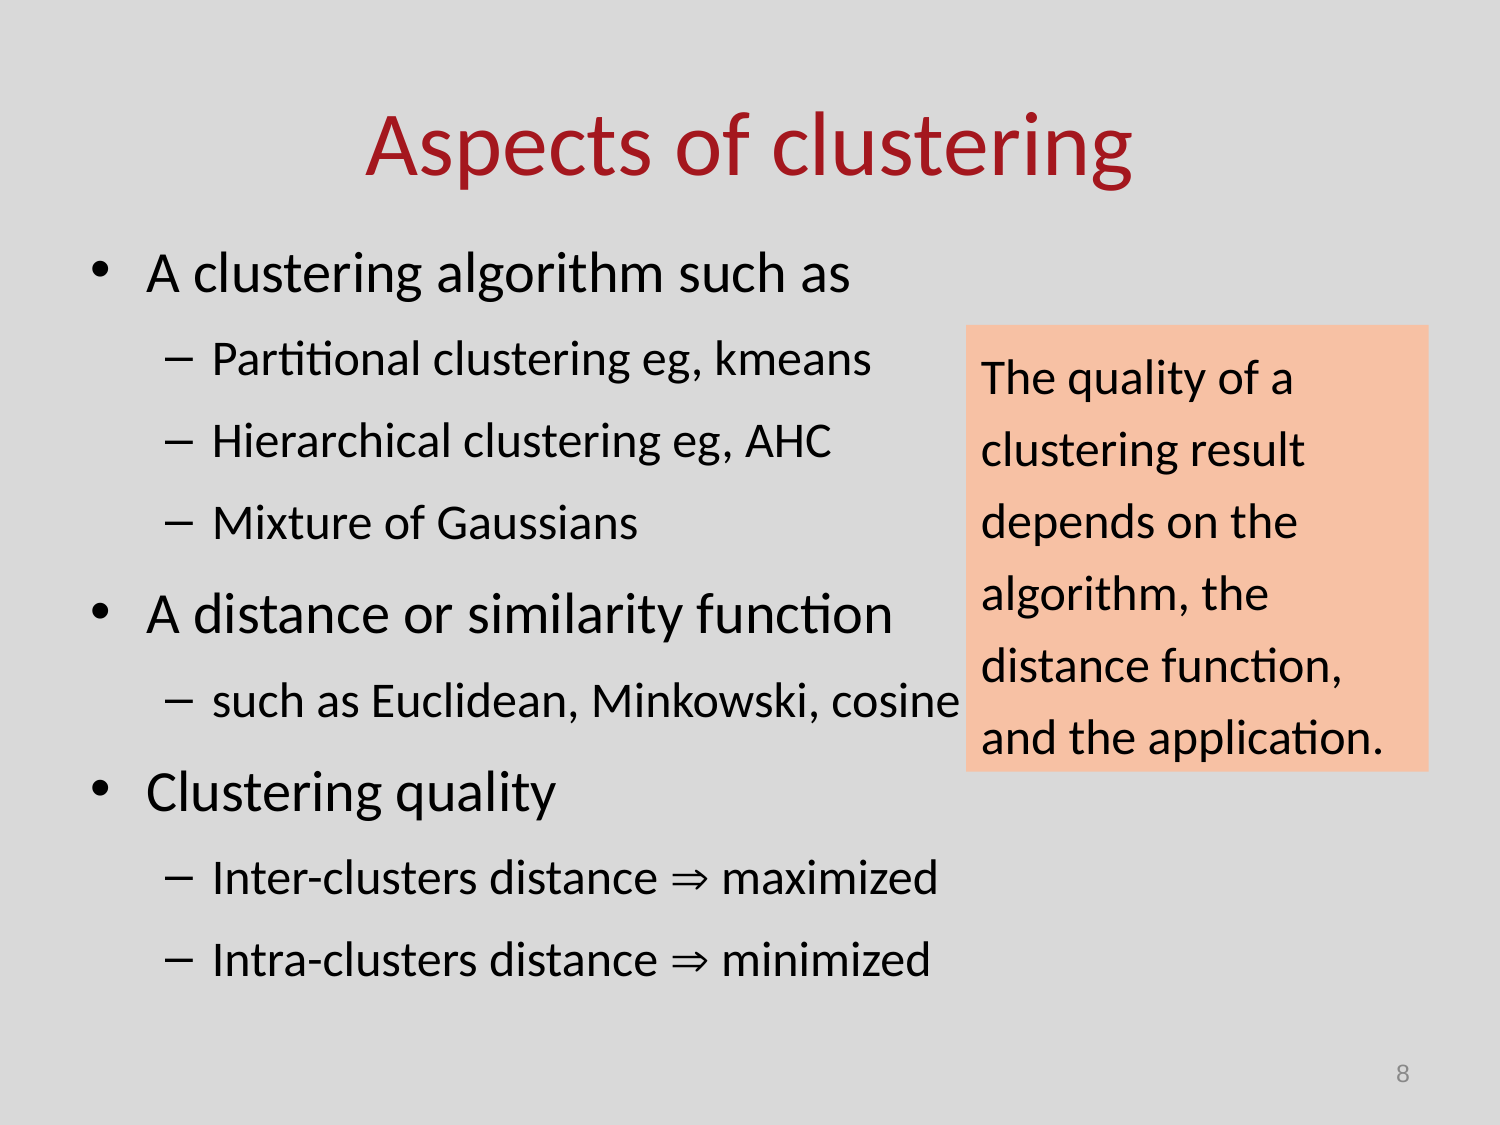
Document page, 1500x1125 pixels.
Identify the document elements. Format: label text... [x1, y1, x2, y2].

title Aspects of clustering [75, 45, 1425, 233]
text_box The quality of a clustering result depends on the algorithm, the distance function, and the application. [966, 324, 1429, 772]
slide_number 8 [1074, 1042, 1425, 1103]
list A clustering algorithm such as Partitional clustering eg, kmeans Hierarchical clustering eg, AHC Mixture of Gaussians A distance or similarity function such as Euclidean, Minkowski, cosine Clustering quality Inter-clusters distance  maximized Intra-clusters distance  minimized [75, 212, 1175, 1088]
